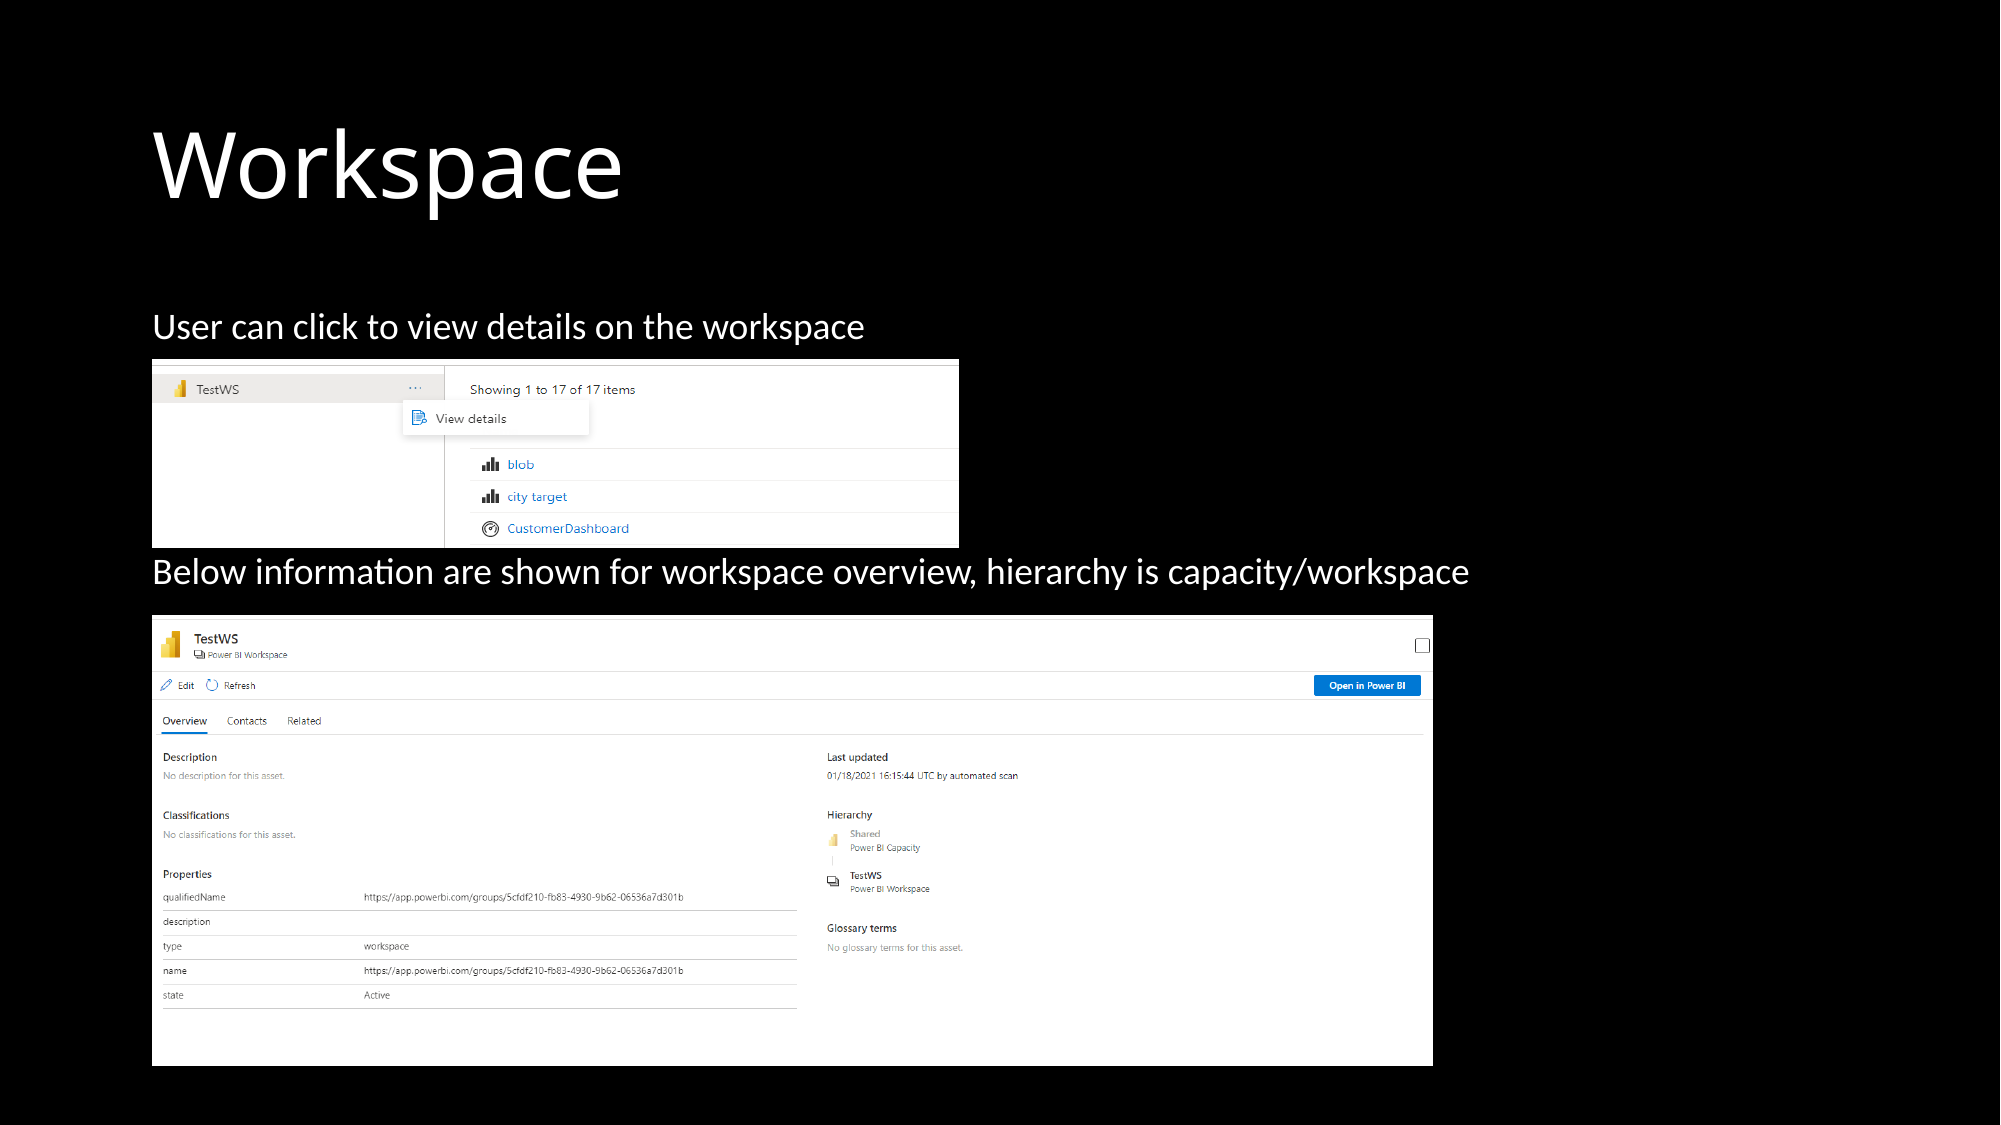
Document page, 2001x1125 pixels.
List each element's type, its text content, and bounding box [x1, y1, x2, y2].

list User can click to view details on the workspace Below information are shown for workspace overview, hierarchy is capacity/workspace [137, 299, 1863, 1014]
title Workspace [137, 59, 1863, 278]
picture [152, 359, 960, 548]
picture [152, 615, 1433, 1066]
